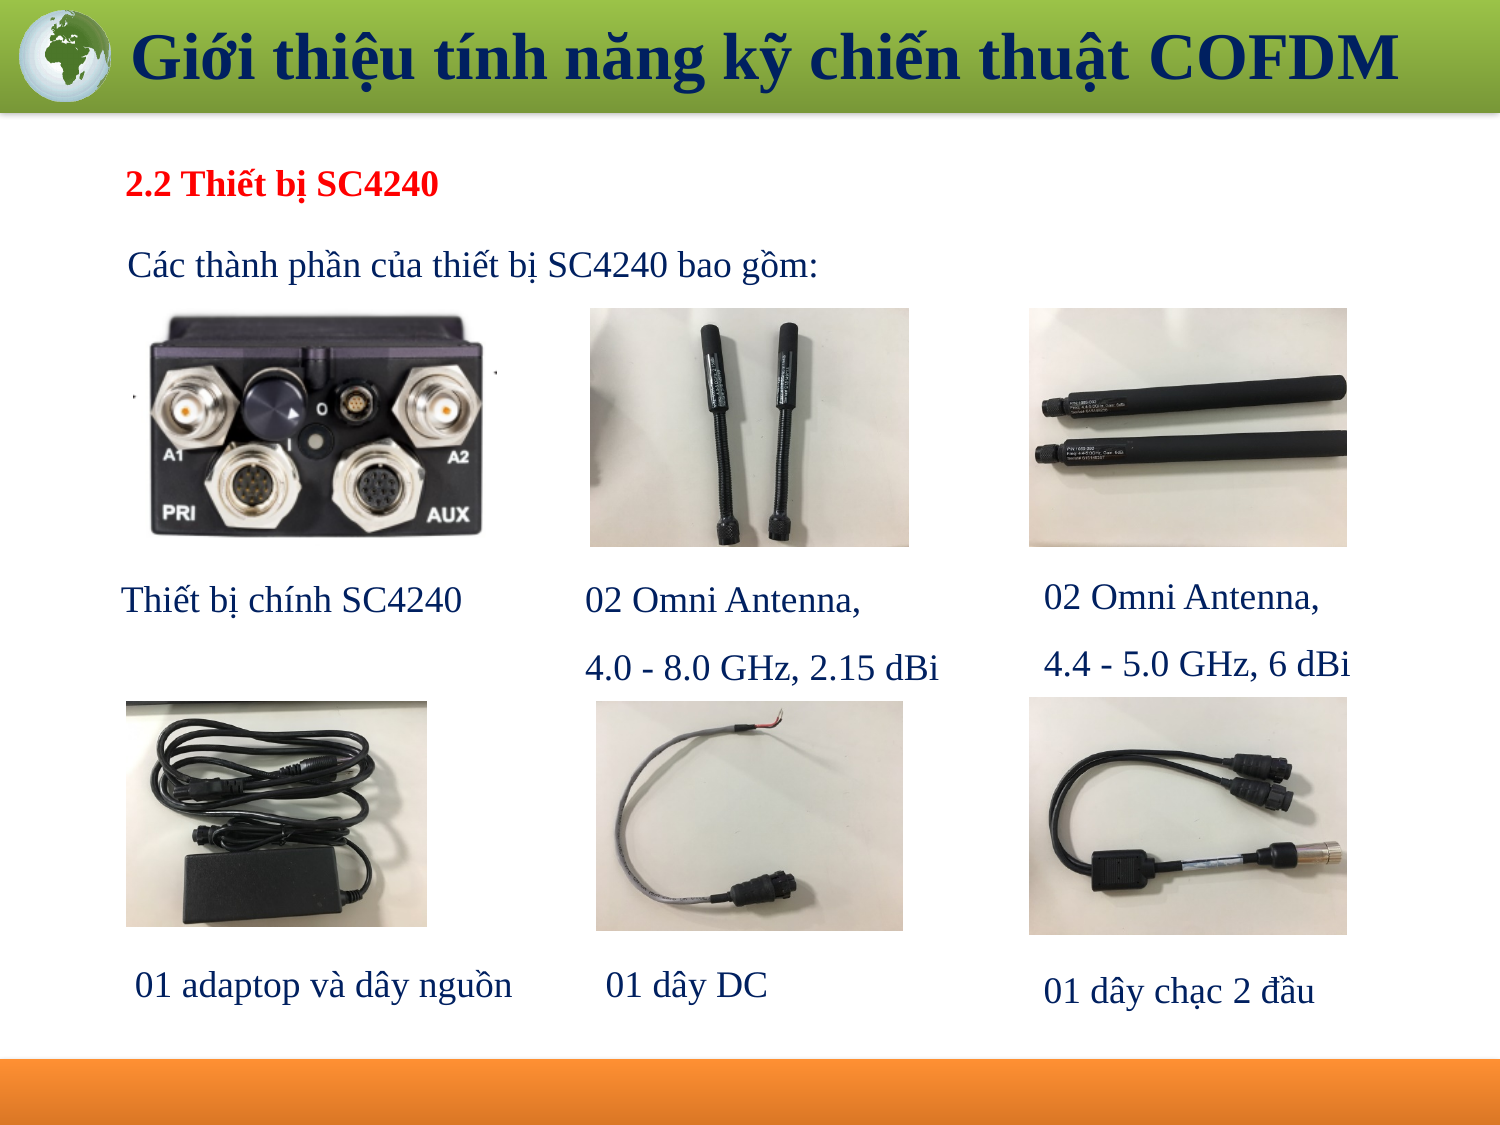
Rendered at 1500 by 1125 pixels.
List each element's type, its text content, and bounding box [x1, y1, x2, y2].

text_box 02 Omni Antenna, 4.4 - 5.0 GHz, 6 dBi [1029, 541, 1398, 692]
text_box [0, 1059, 1500, 1125]
text_box 01 adaptop và dây nguồn [120, 930, 540, 1013]
text_box Các thành phần của thiết bị SC4240 bao gồm: [112, 209, 1440, 293]
text_box Thiết bị chính SC4240 [106, 545, 513, 628]
picture [19, 10, 111, 102]
text_box [0, 0, 1500, 113]
text_box 02 Omni Antenna, 4.0 - 8.0 GHz, 2.15 dBi [570, 545, 977, 695]
picture [590, 308, 909, 547]
picture [1028, 696, 1347, 936]
picture [596, 701, 903, 931]
text_box 01 dây DC [590, 930, 859, 1013]
picture [126, 701, 427, 927]
text_box 01 dây chạc 2 đầu [1028, 936, 1435, 1019]
text_box 2.2 Thiết bị SC4240 [110, 128, 1438, 212]
picture [1029, 308, 1347, 547]
text_box Giới thiệu tính năng kỹ chiến thuật COFDM [115, 5, 1433, 101]
picture [132, 308, 497, 546]
